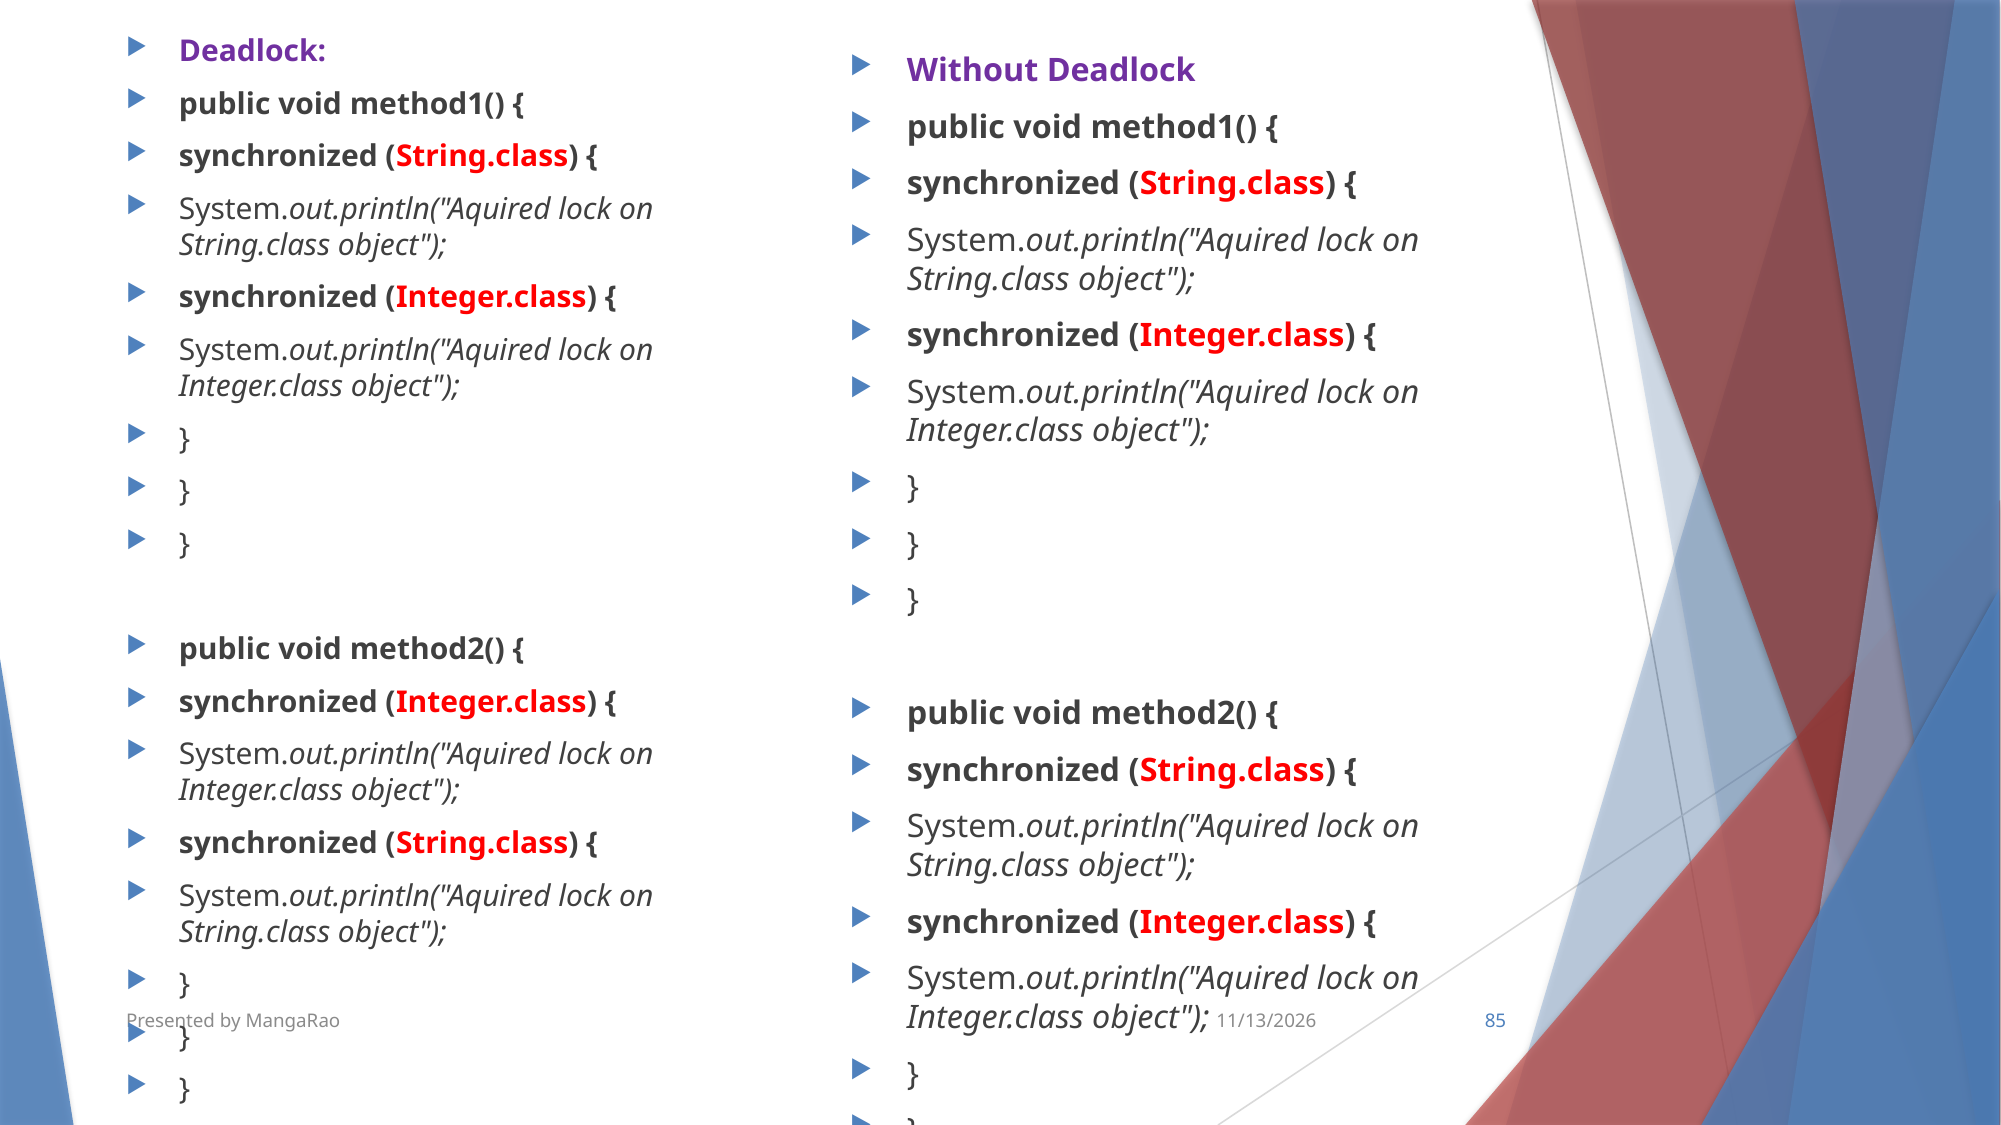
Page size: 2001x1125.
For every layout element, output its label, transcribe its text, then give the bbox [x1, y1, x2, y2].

list Deadlock: public void method1() { synchronized (String.class) { System.out.println("Aquired lock on String.class object"); synchronized (Integer.class) { System.out.println("Aquired lock on Integer.class object"); } } } public void method2() { synchronized (Integer.class) { System.out.println("Aquired lock on Integer.class object"); synchronized (String.class) { System.out.println("Aquired lock on String.class object"); } } } [111, 1051, 798, 1125]
slide_number 85 [1409, 991, 1522, 1051]
footer Presented by MangaRao [111, 991, 1145, 1051]
list Deadlock: public void method1() { synchronized (String.class) { System.out.println("Aquired lock on String.class object"); synchronized (Integer.class) { System.out.println("Aquired lock on Integer.class object"); } } } public void method2() { synchronized (Integer.class) { System.out.println("Aquired lock on Integer.class object"); synchronized (String.class) { System.out.println("Aquired lock on String.class object"); } } } [111, 23, 798, 991]
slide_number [1181, 991, 1332, 1051]
list Without Deadlock public void method1() { synchronized (String.class) { System.out.println("Aquired lock on String.class object"); synchronized (Integer.class) { System.out.println("Aquired lock on Integer.class object"); } } } public void method2() { synchronized (String.class) { System.out.println("Aquired lock on String.class object"); synchronized (Integer.class) { System.out.println("Aquired lock on Integer.class object"); } } } [834, 41, 1522, 1125]
